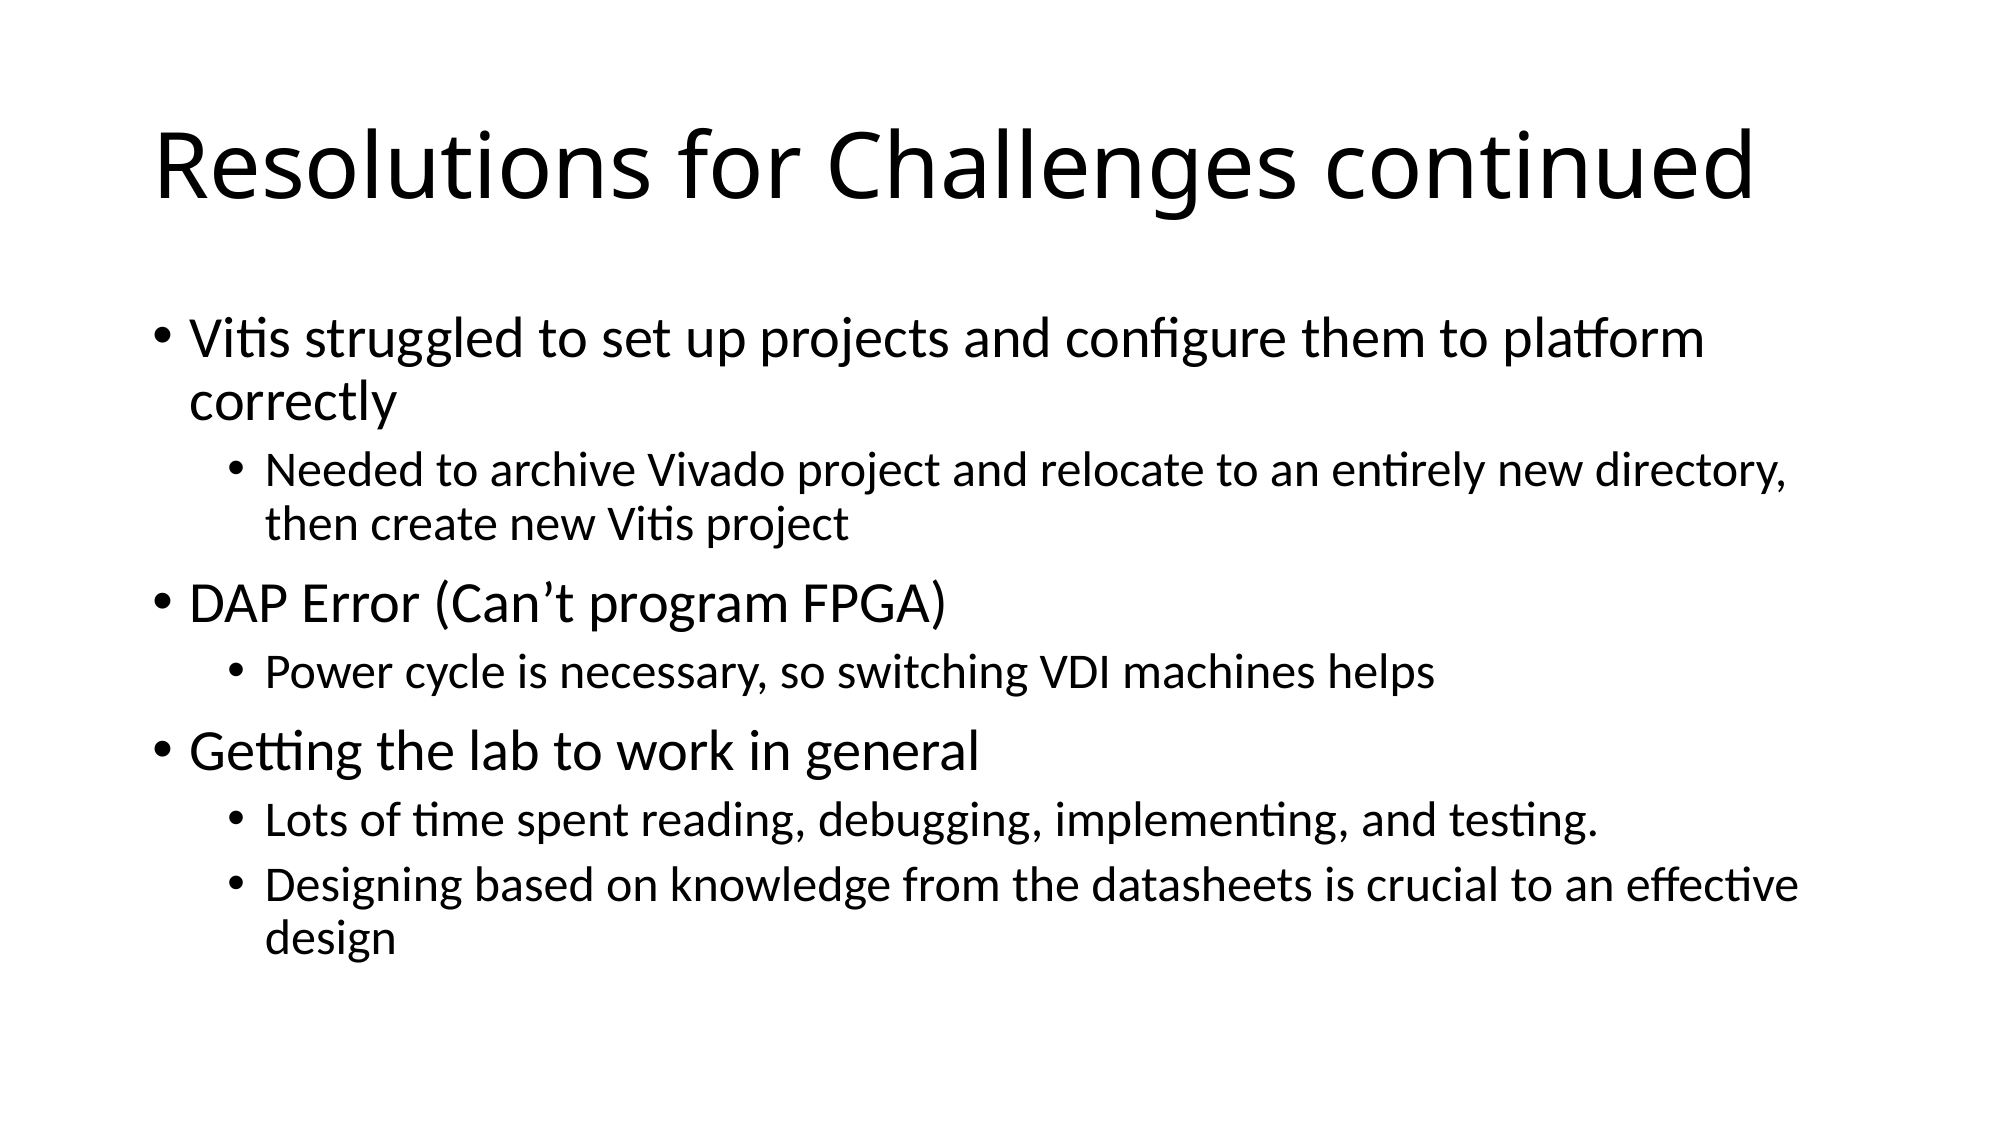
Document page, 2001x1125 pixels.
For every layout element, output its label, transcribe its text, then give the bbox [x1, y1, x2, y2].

list Vitis struggled to set up projects and configure them to platform correctly Needed to archive Vivado project and relocate to an entirely new directory, then create new Vitis project DAP Error (Can’t program FPGA) Power cycle is necessary, so switching VDI machines helps Getting the lab to work in general Lots of time spent reading, debugging, implementing, and testing. Designing based on knowledge from the datasheets is crucial to an effective design [137, 299, 1863, 1014]
title Resolutions for Challenges continued [137, 59, 1863, 278]
